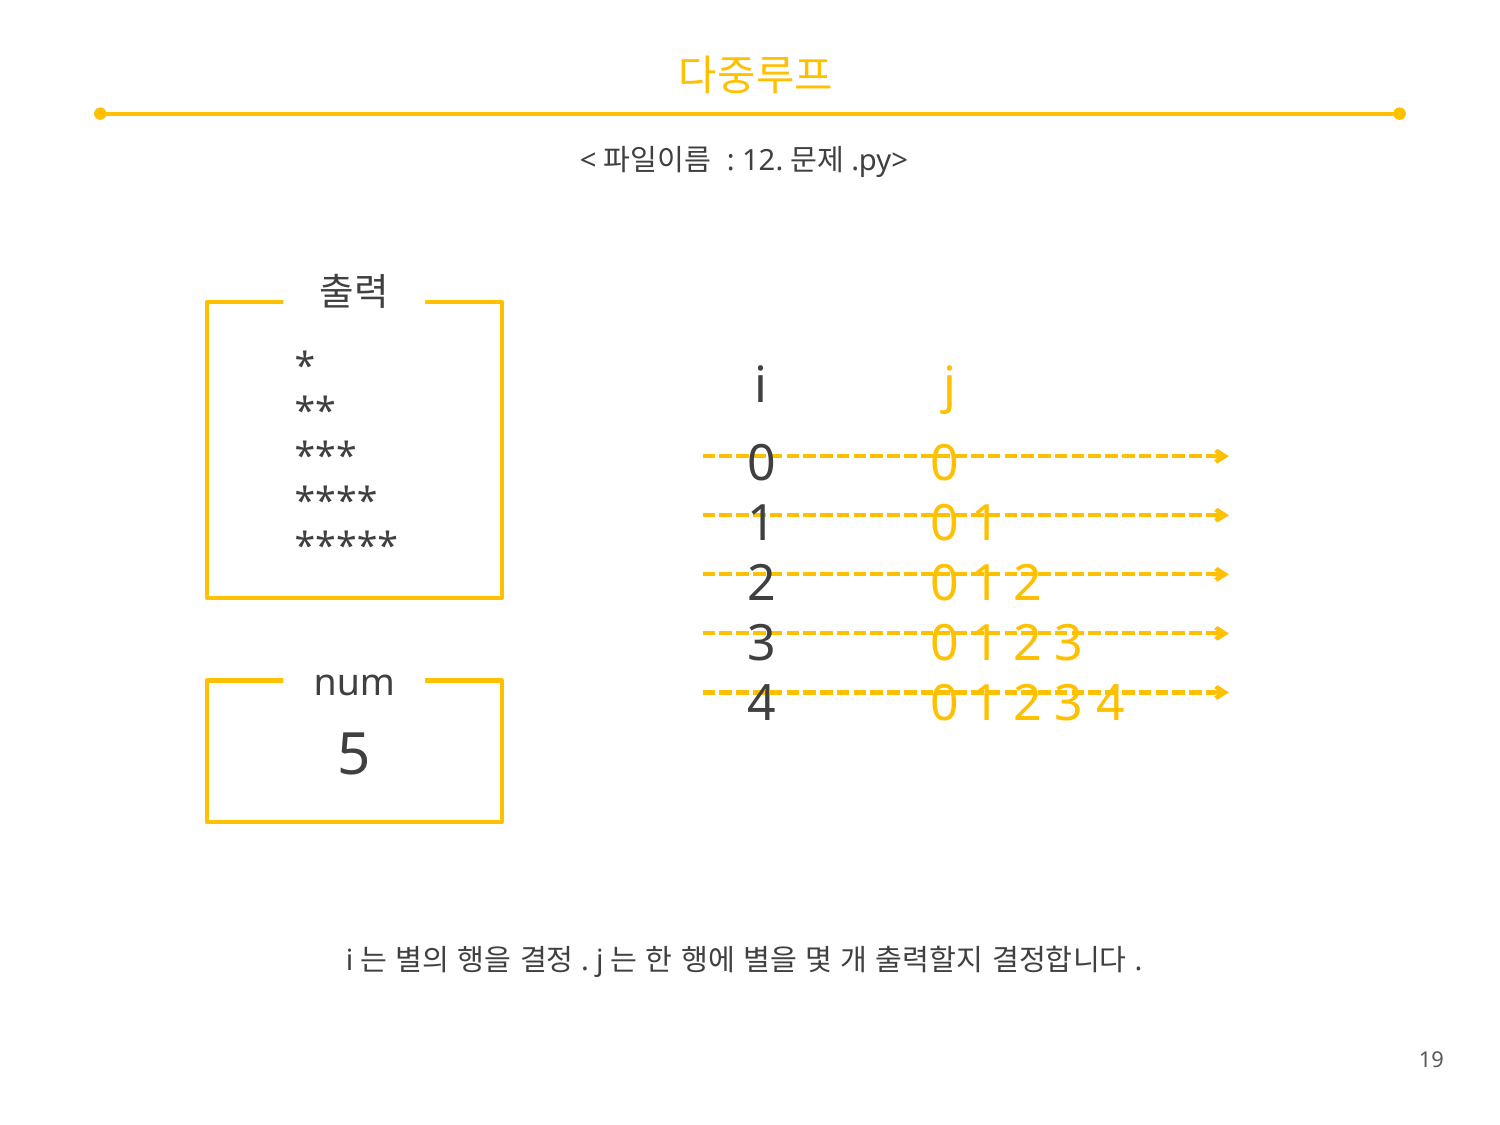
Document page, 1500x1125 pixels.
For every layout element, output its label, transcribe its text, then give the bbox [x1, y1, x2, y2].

text_box i [739, 344, 783, 420]
text_box [205, 300, 504, 600]
text_box * ** *** **** ***** [279, 334, 443, 575]
title 다중루프 [123, 45, 1388, 102]
text_box <파일이름 : 12.문제.py> [100, 133, 1388, 184]
text_box 5 [205, 678, 504, 824]
text_box 출력 [281, 253, 427, 328]
text_box 0 0 1 0 1 2 0 1 2 3 0 1 2 3 4 [913, 543, 1236, 618]
text_box 0 1 2 3 4 [689, 543, 835, 618]
text_box i는 별의 행을 결정. j는 한 행에 별을 몇 개 출력할지 결정합니다. [100, 933, 1388, 984]
text_box j [928, 344, 972, 420]
text_box num [281, 643, 427, 718]
